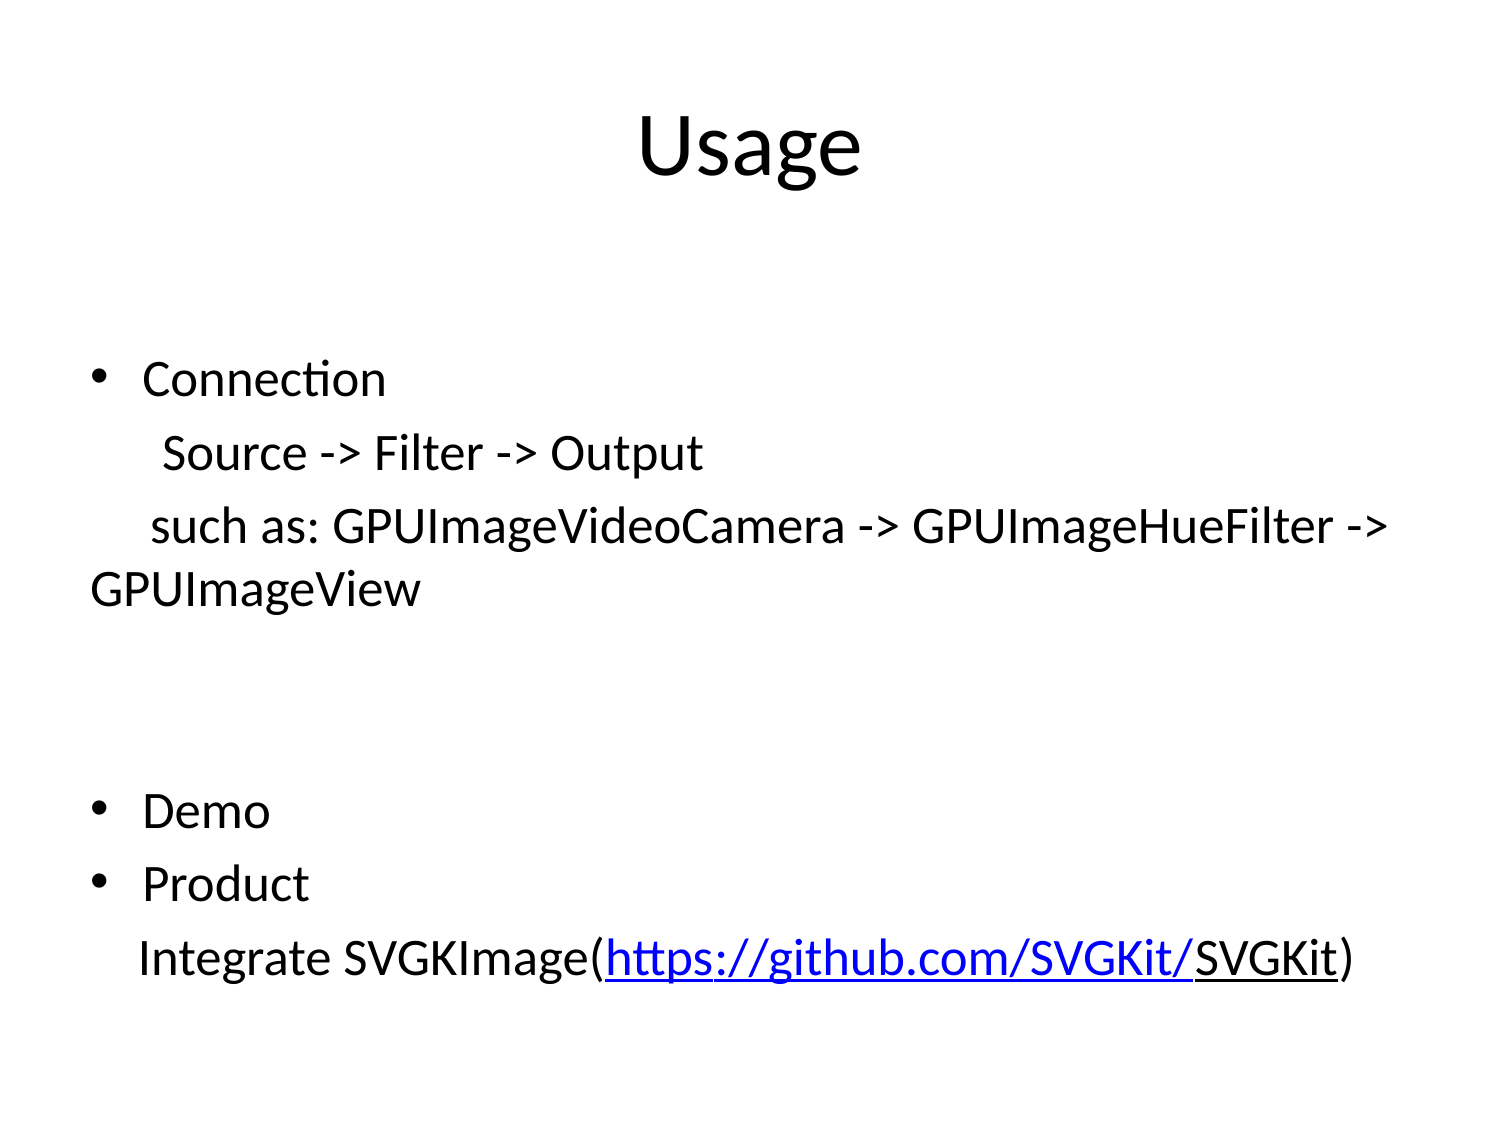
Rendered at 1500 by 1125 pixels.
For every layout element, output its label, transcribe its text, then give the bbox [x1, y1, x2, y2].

title Usage [75, 45, 1425, 233]
list Connection Source -> Filter -> Output such as: GPUImageVideoCamera -> GPUImageHueFilter -> GPUImageView Demo Product Integrate SVGKImage(https://github.com/SVGKit/SVGKit) [75, 262, 1425, 1005]
